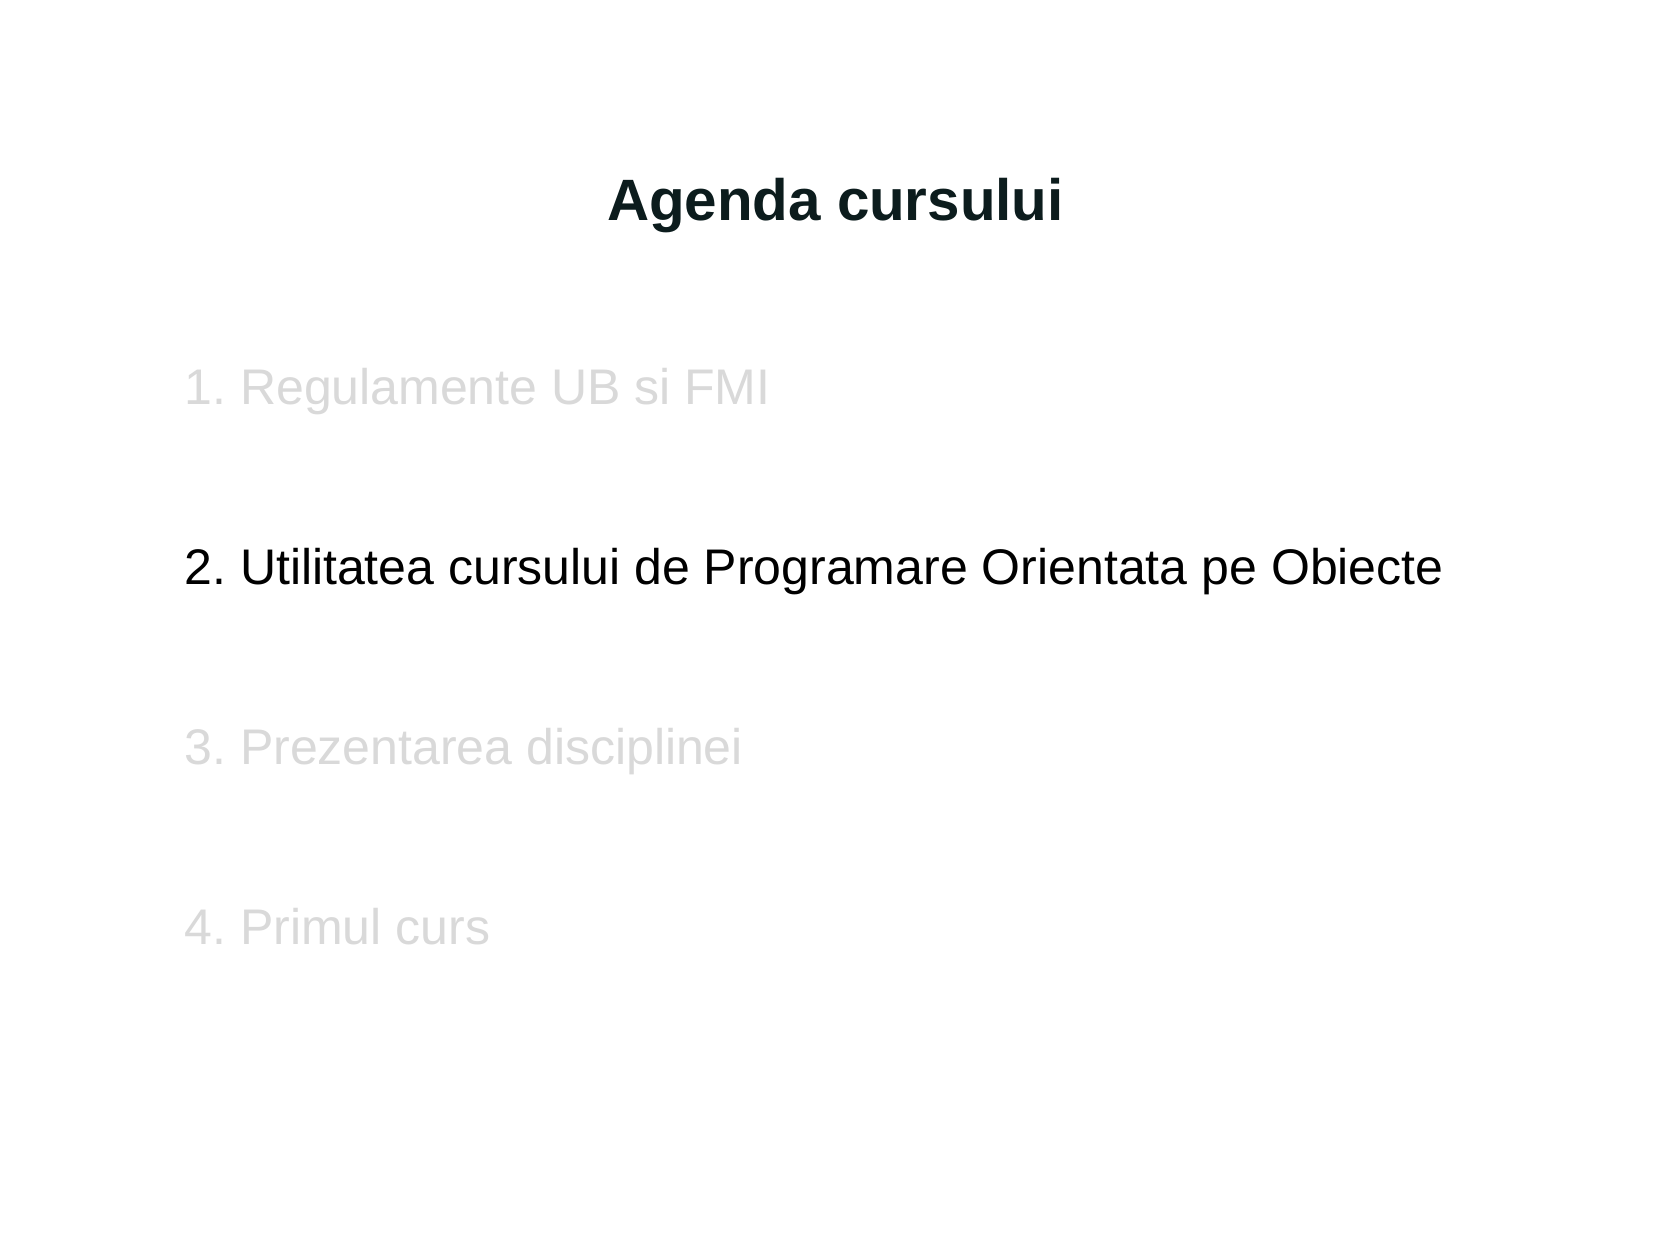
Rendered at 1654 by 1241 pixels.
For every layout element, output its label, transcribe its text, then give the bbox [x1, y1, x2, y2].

text_box Agenda cursului [380, 160, 1291, 235]
text_box 1. Regulamente UB si FMI 2. Utilitatea cursului de Programare Orientata pe Obiecte 3. Prezentarea disciplinei 4. Primul curs [169, 317, 1591, 1218]
